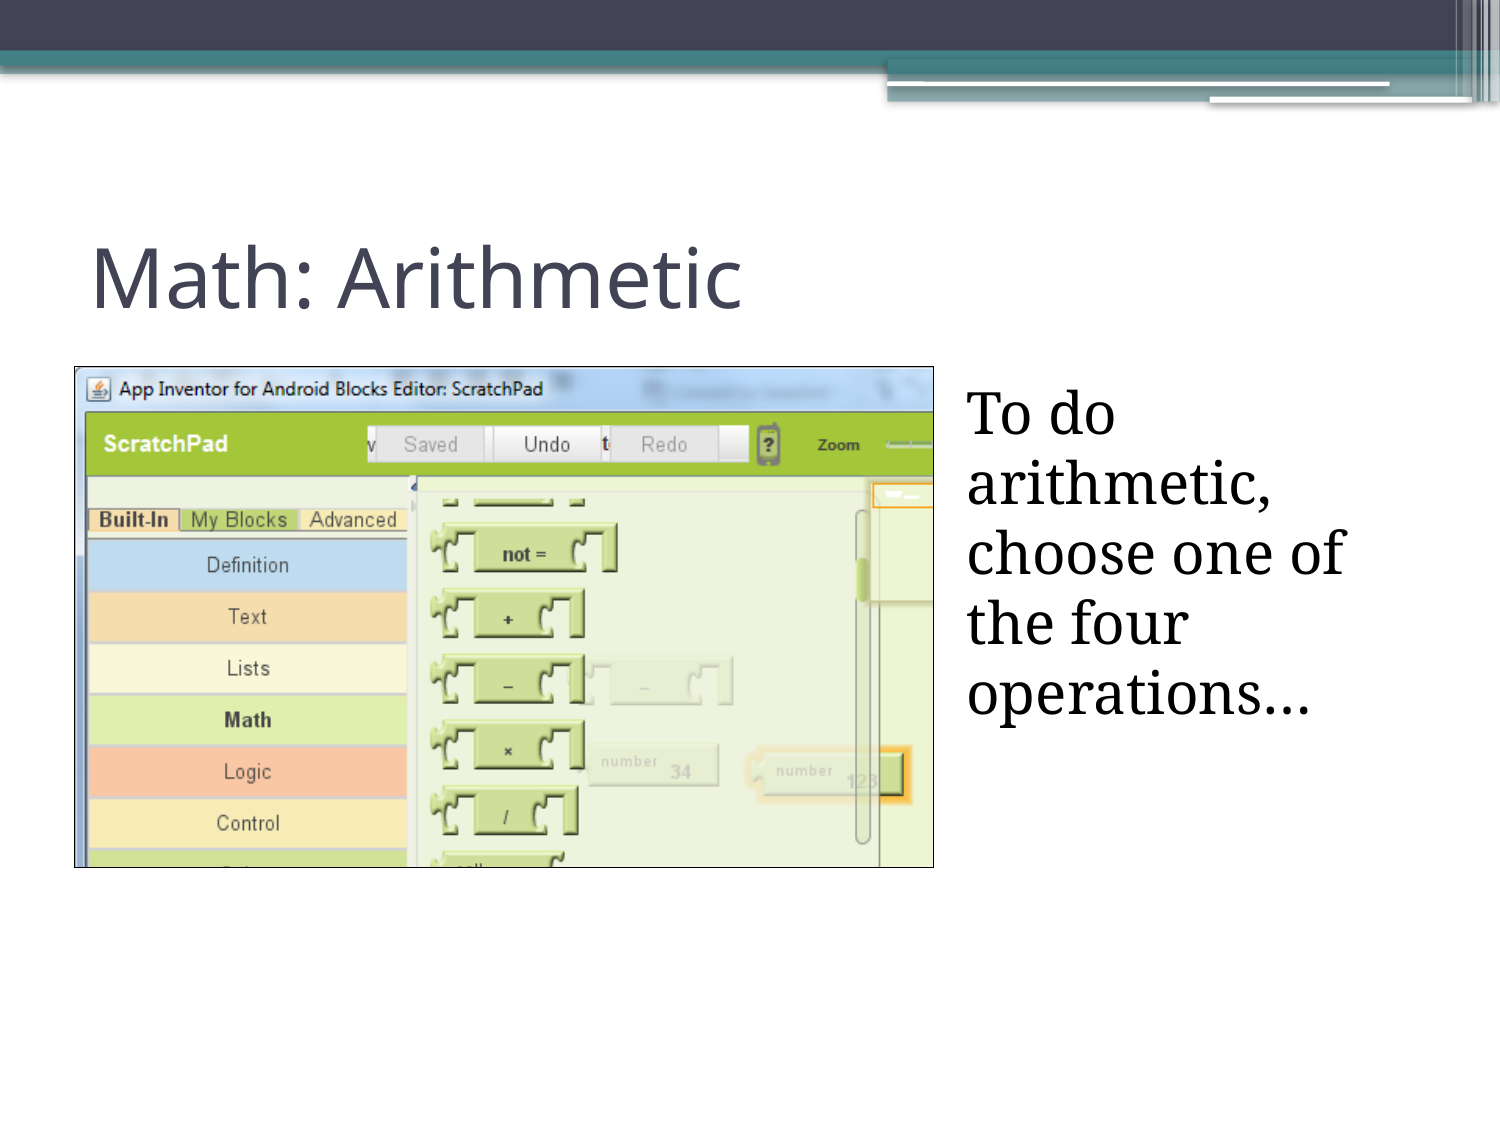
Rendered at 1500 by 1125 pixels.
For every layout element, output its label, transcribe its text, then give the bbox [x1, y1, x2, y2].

list To do arithmetic, choose one of the four operations… [933, 368, 1425, 1079]
picture [74, 365, 935, 869]
title Math: Arithmetic [75, 187, 1425, 363]
